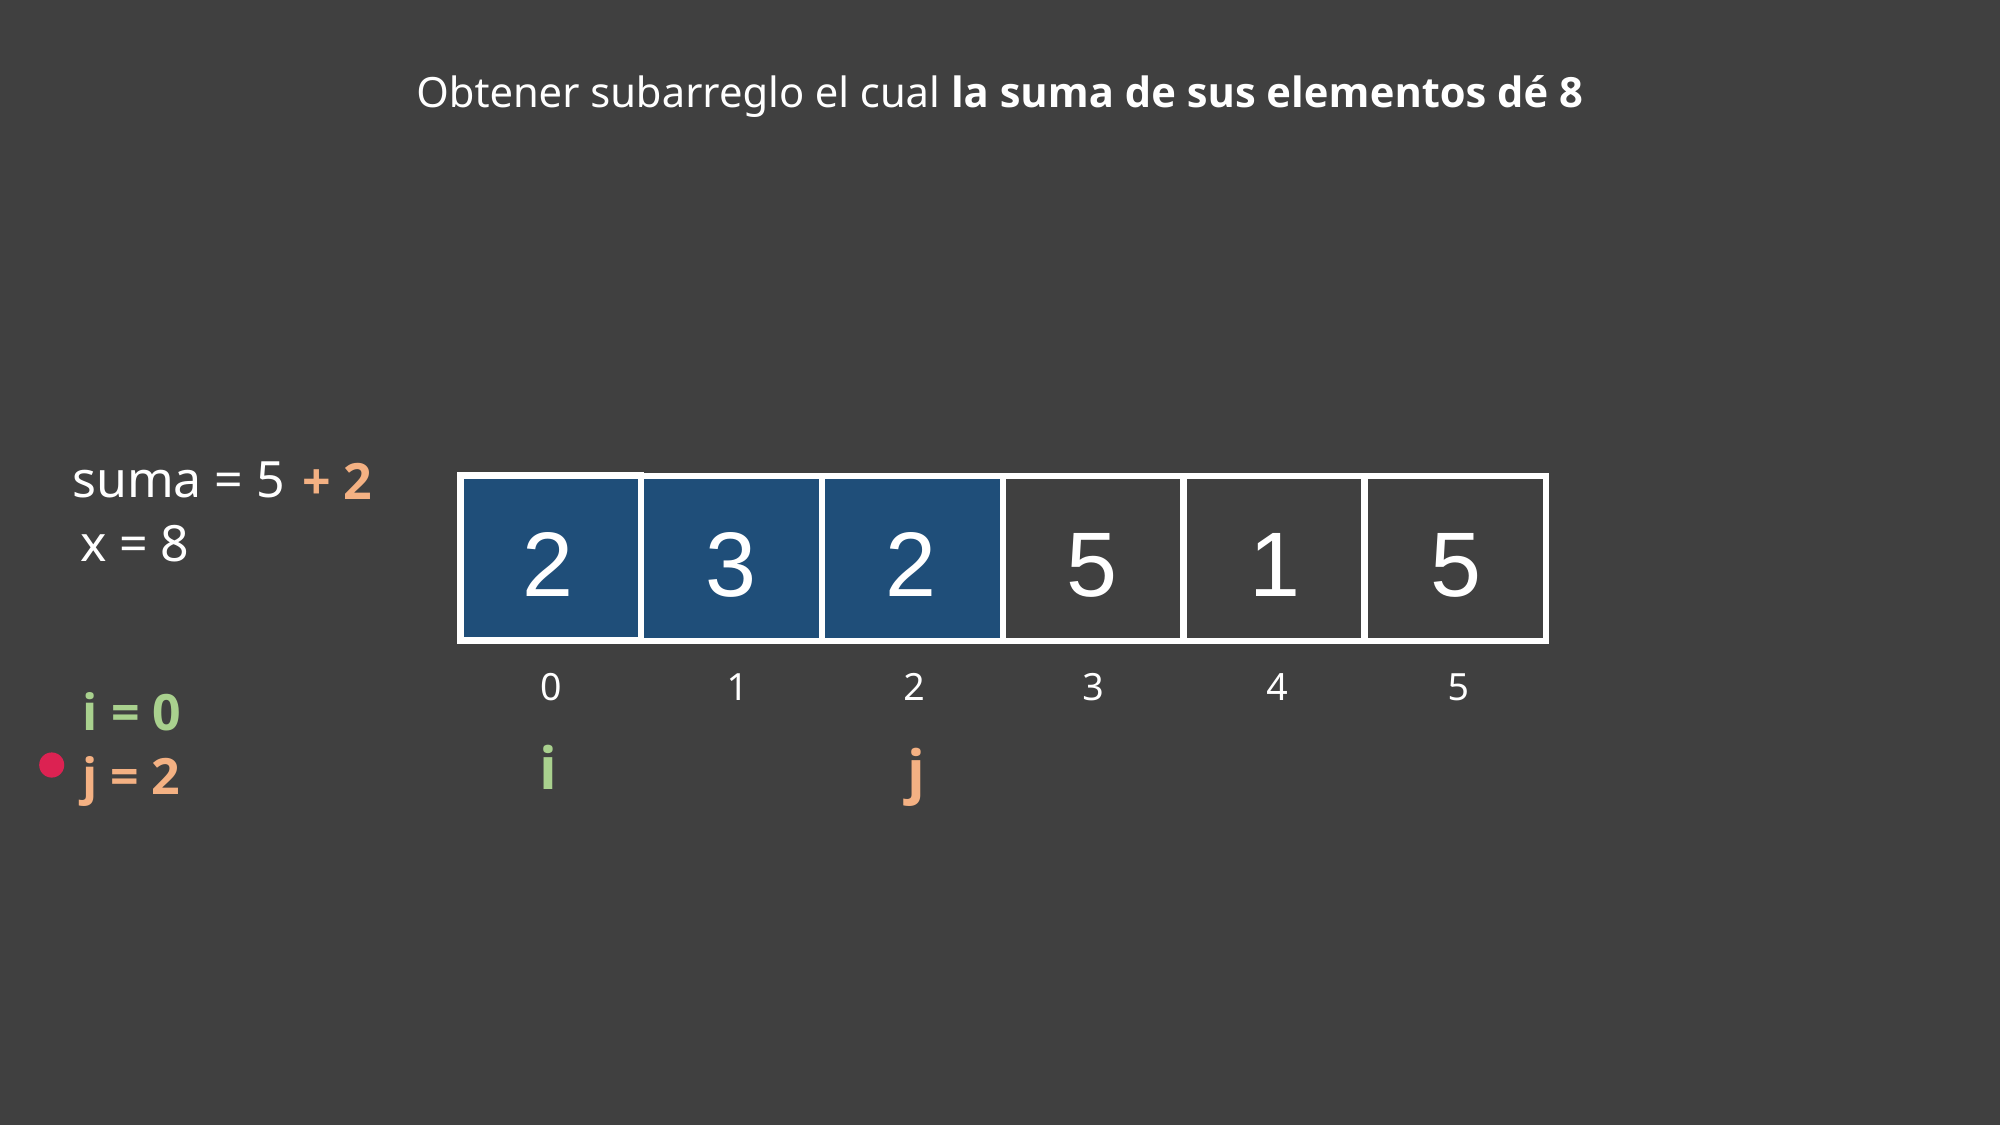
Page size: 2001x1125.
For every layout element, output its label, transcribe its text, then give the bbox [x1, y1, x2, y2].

text_box j [892, 726, 941, 812]
text_box 3 [690, 497, 791, 623]
text_box 3 [1067, 655, 1119, 716]
text_box [1184, 475, 1364, 642]
text_box + 2 [287, 441, 388, 517]
text_box j = 2 [67, 737, 196, 813]
text_box 2 [507, 497, 609, 623]
text_box [286, 443, 338, 520]
text_box 2 [888, 655, 941, 716]
text_box i [525, 723, 573, 809]
text_box [1364, 475, 1547, 642]
text_box 5 [1415, 497, 1505, 623]
text_box 4 [1251, 655, 1306, 716]
text_box suma = 5 [57, 440, 300, 516]
text_box 5 [1051, 497, 1153, 623]
text_box 5 [1432, 655, 1501, 716]
text_box [821, 475, 1002, 642]
text_box i = 0 [68, 672, 196, 748]
text_box [459, 475, 640, 642]
text_box [640, 475, 821, 642]
text_box x = 8 [65, 504, 205, 580]
text_box 2 [870, 497, 972, 623]
text_box [38, 751, 66, 779]
text_box Obtener subarreglo el cual la suma de sus elementos dé 8 [226, 58, 1774, 124]
text_box [1002, 475, 1184, 642]
text_box 1 [1234, 497, 1336, 623]
text_box 1 [711, 655, 781, 716]
text_box 0 [525, 655, 577, 716]
